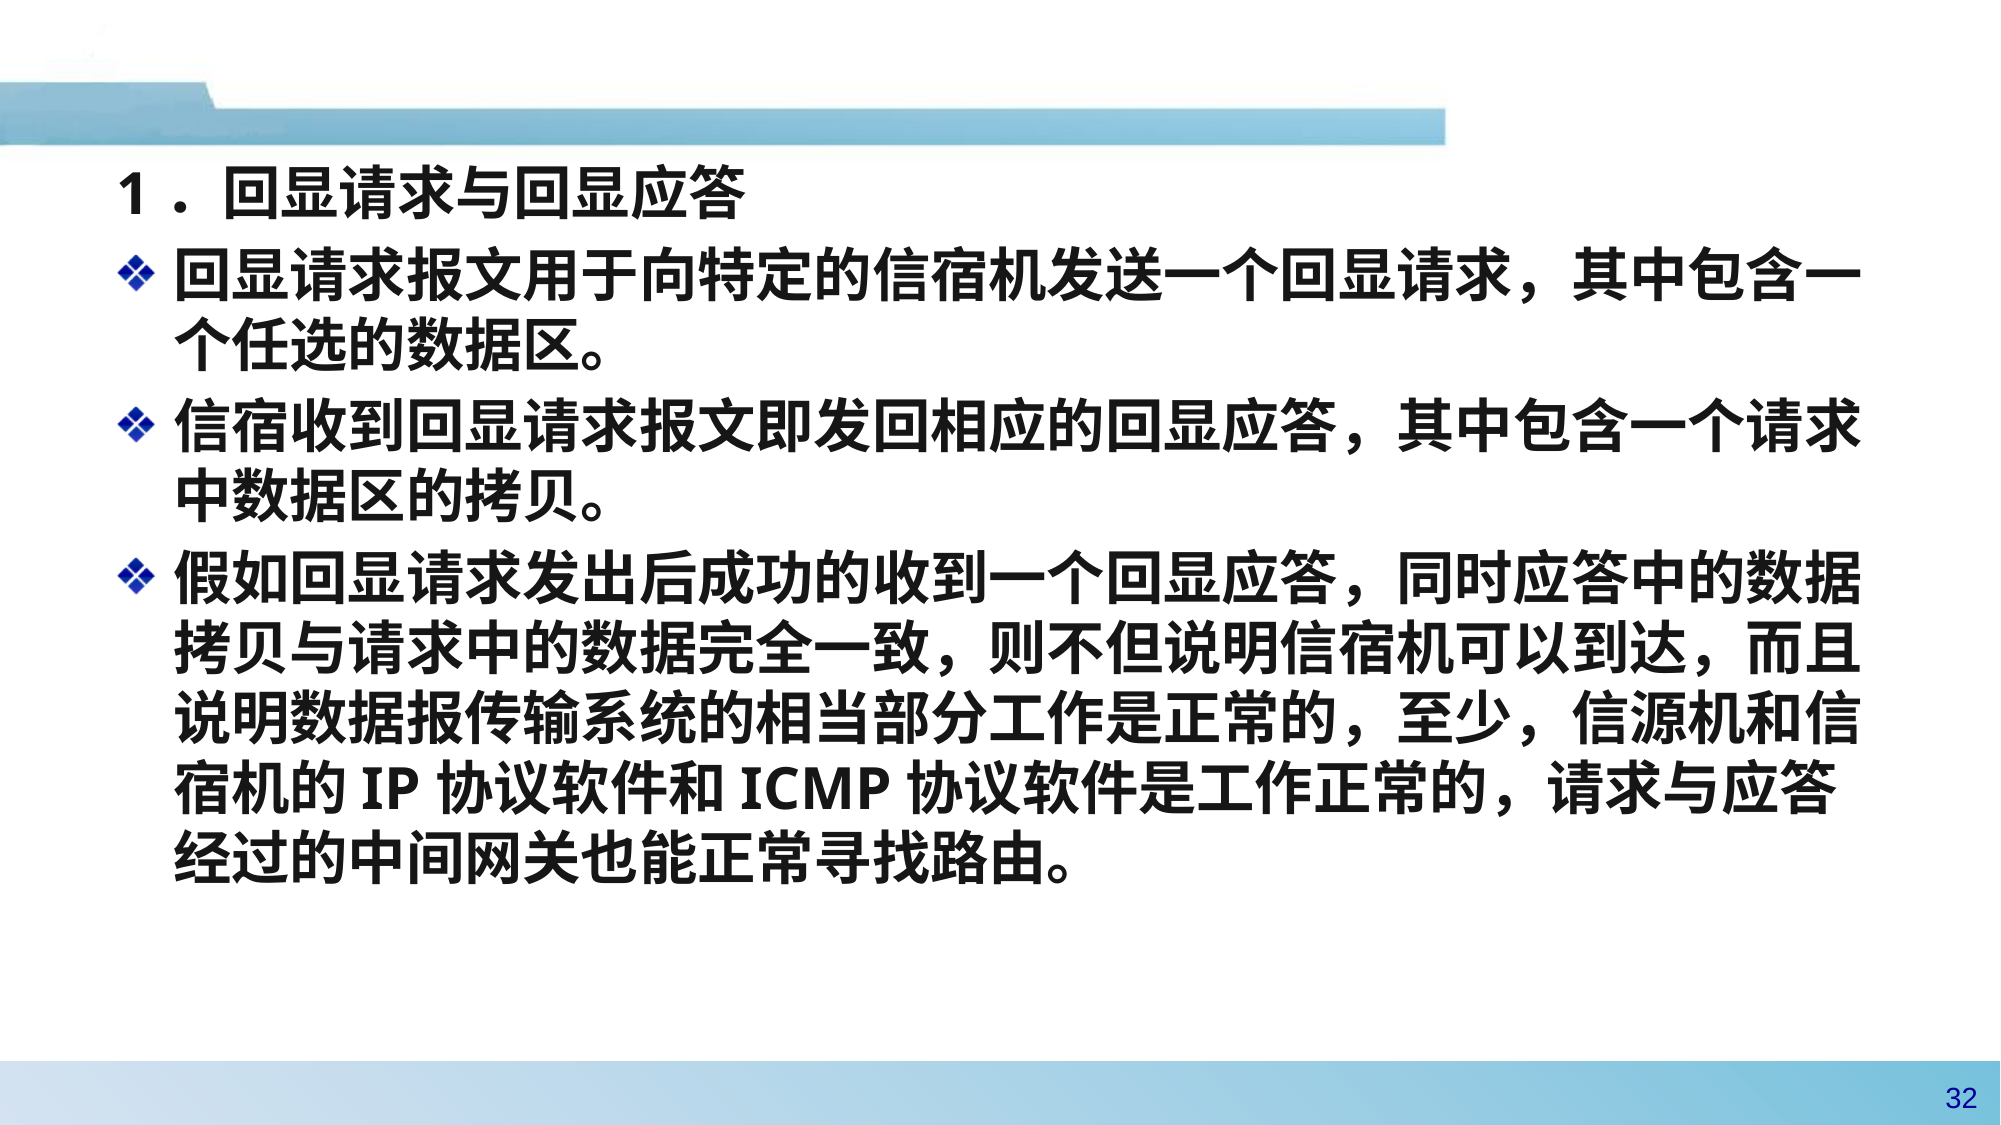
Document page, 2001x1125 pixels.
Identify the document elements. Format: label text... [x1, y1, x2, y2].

picture [116, 555, 158, 597]
picture [116, 252, 158, 294]
picture [0, 12, 1612, 371]
slide_number 31 [1850, 1071, 1993, 1125]
picture [116, 404, 158, 445]
list 1．回显请求与回显应答 回显请求报文用于向特定的信宿机发送一个回显请求，其中包含一个任选的数据区。 信宿收到回显请求报文即发回相应的回显应答，其中包含一个请求中数据区的拷贝。 假如回显请求发出后成功的收到一个回显应答，同时应答中的数据拷贝与请求中的数据完全一致，则不但说明信宿机可以到达，而且说明数据报传输系统的相当部分工作是正常的，至少，信源机和信宿机的IP协议软件和ICMP协议软件是工作正常的，请求与应答经过的中间网关也能正常寻找路由。 [101, 148, 1899, 1024]
